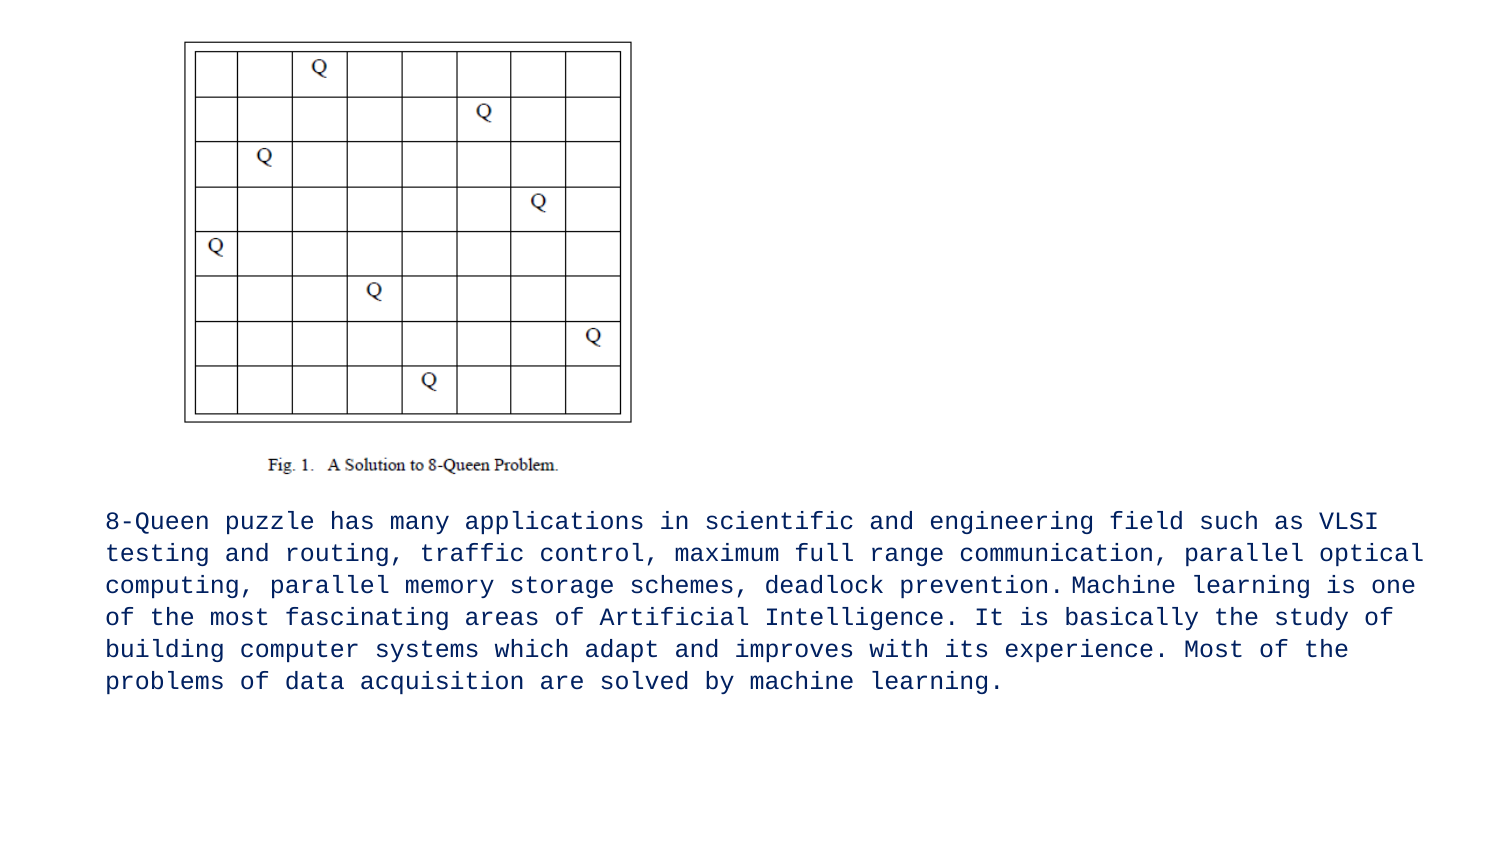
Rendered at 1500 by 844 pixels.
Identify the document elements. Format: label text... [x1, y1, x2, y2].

text_box 8-Queen puzzle has many applications in scientific and engineering field such as VLSI testing and routing, traffic control, maximum full range communication, parallel optical computing, parallel memory storage schemes, deadlock prevention. Machine learning is one of the most fascinating areas of Artificial Intelligence. It is basically the study of building computer systems which adapt and improves with its experience. Most of the problems of data acquisition are solved by machine learning. [93, 496, 1454, 703]
picture [168, 27, 646, 480]
